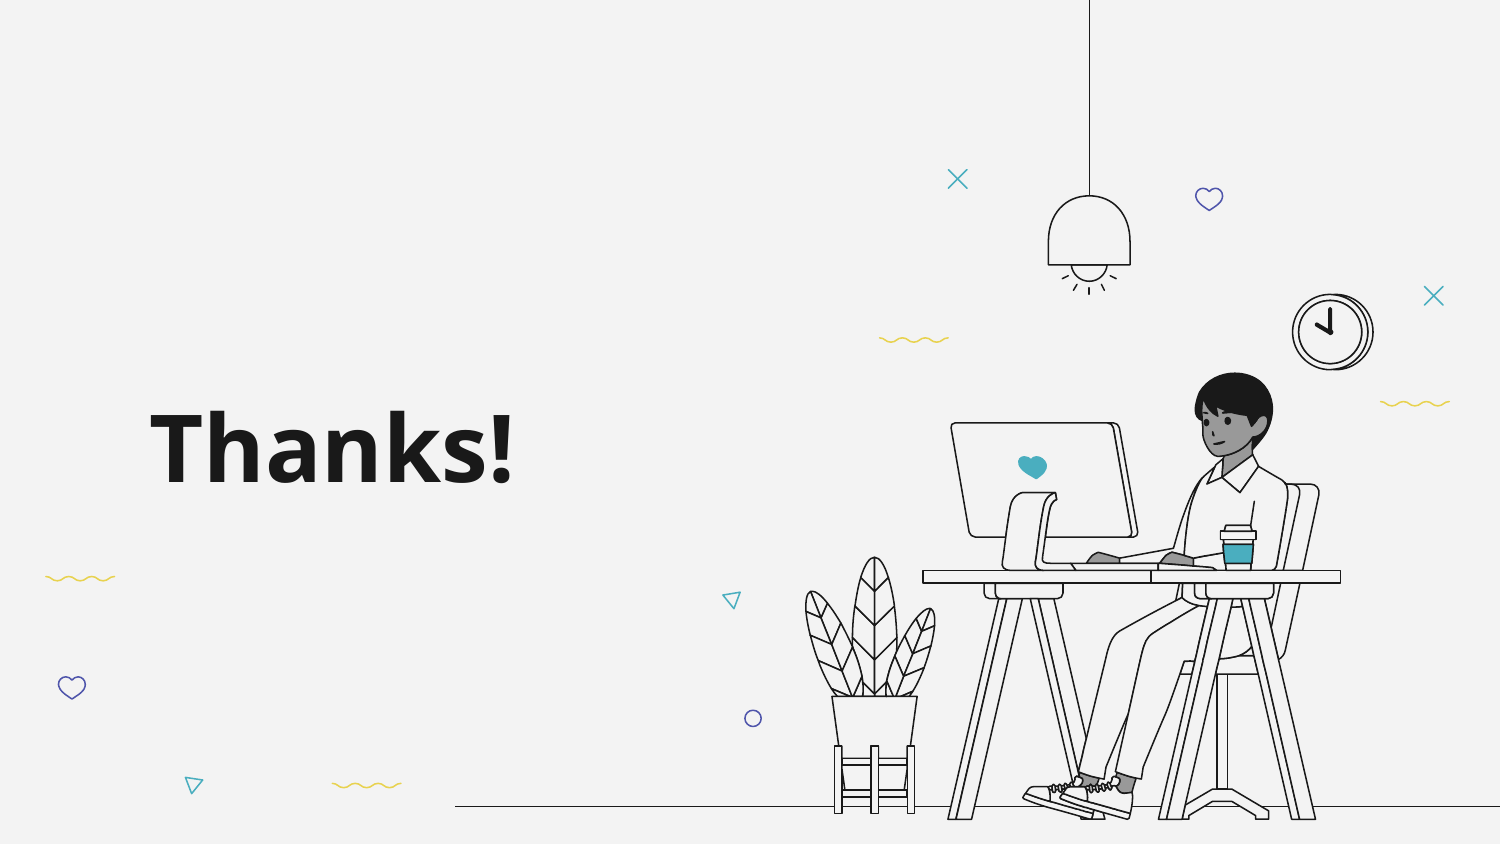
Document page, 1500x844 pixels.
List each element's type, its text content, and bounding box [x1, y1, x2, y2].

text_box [454, 0, 1500, 820]
title Thanks! [134, 342, 449, 516]
